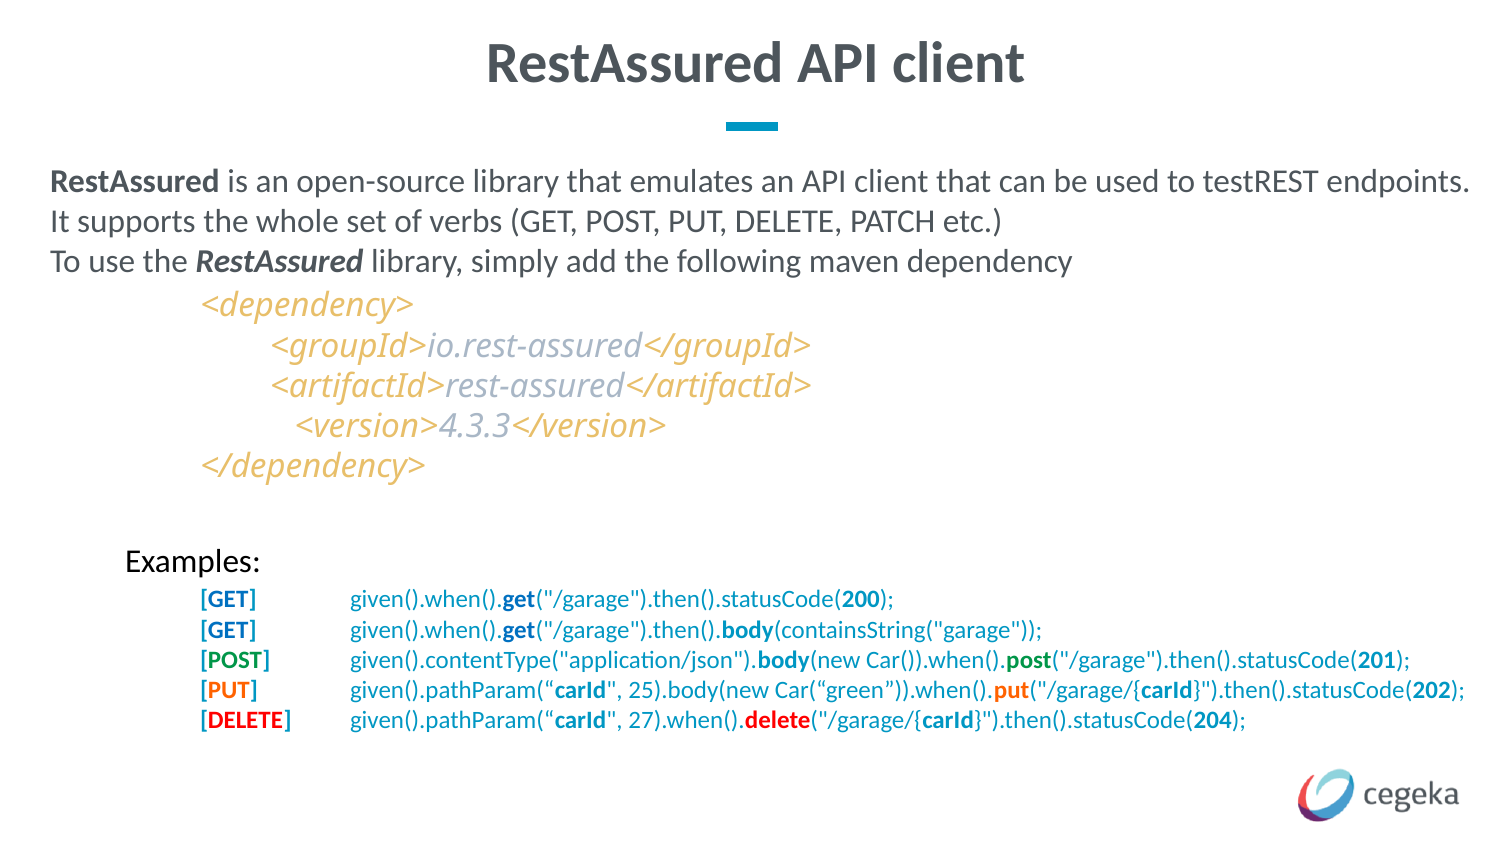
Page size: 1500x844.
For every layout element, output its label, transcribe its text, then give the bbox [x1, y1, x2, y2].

list RestAssured is an open-source library that emulates an API client that can be used to testREST endpoints. It supports the whole set of verbs (GET, POST, PUT, DELETE, PATCH etc.) To use the RestAssured library, simply add the following maven dependency <dependency> <groupId>io.rest-assured</groupId> <artifactId>rest-assured</artifactId> <version>4.3.3</version> </dependency> Examples: [GET] given().when().get("/garage").then().statusCode(200); [GET] given().when().get("/garage").then().body(containsString("garage")); [POST] given().contentType("application/json").body(new Car()).when().post("/garage").then().statusCode(201); [PUT] given().pathParam(“carId", 25).body(new Car(“green”)).when().put("/garage/{carId}").then().statusCode(202); [DELETE] given().pathParam(“carId", 27).when().delete("/garage/{carId}").then().statusCode(204); [50, 159, 1475, 796]
title RestAssured API client [437, 24, 1075, 96]
picture [1297, 796, 1460, 822]
